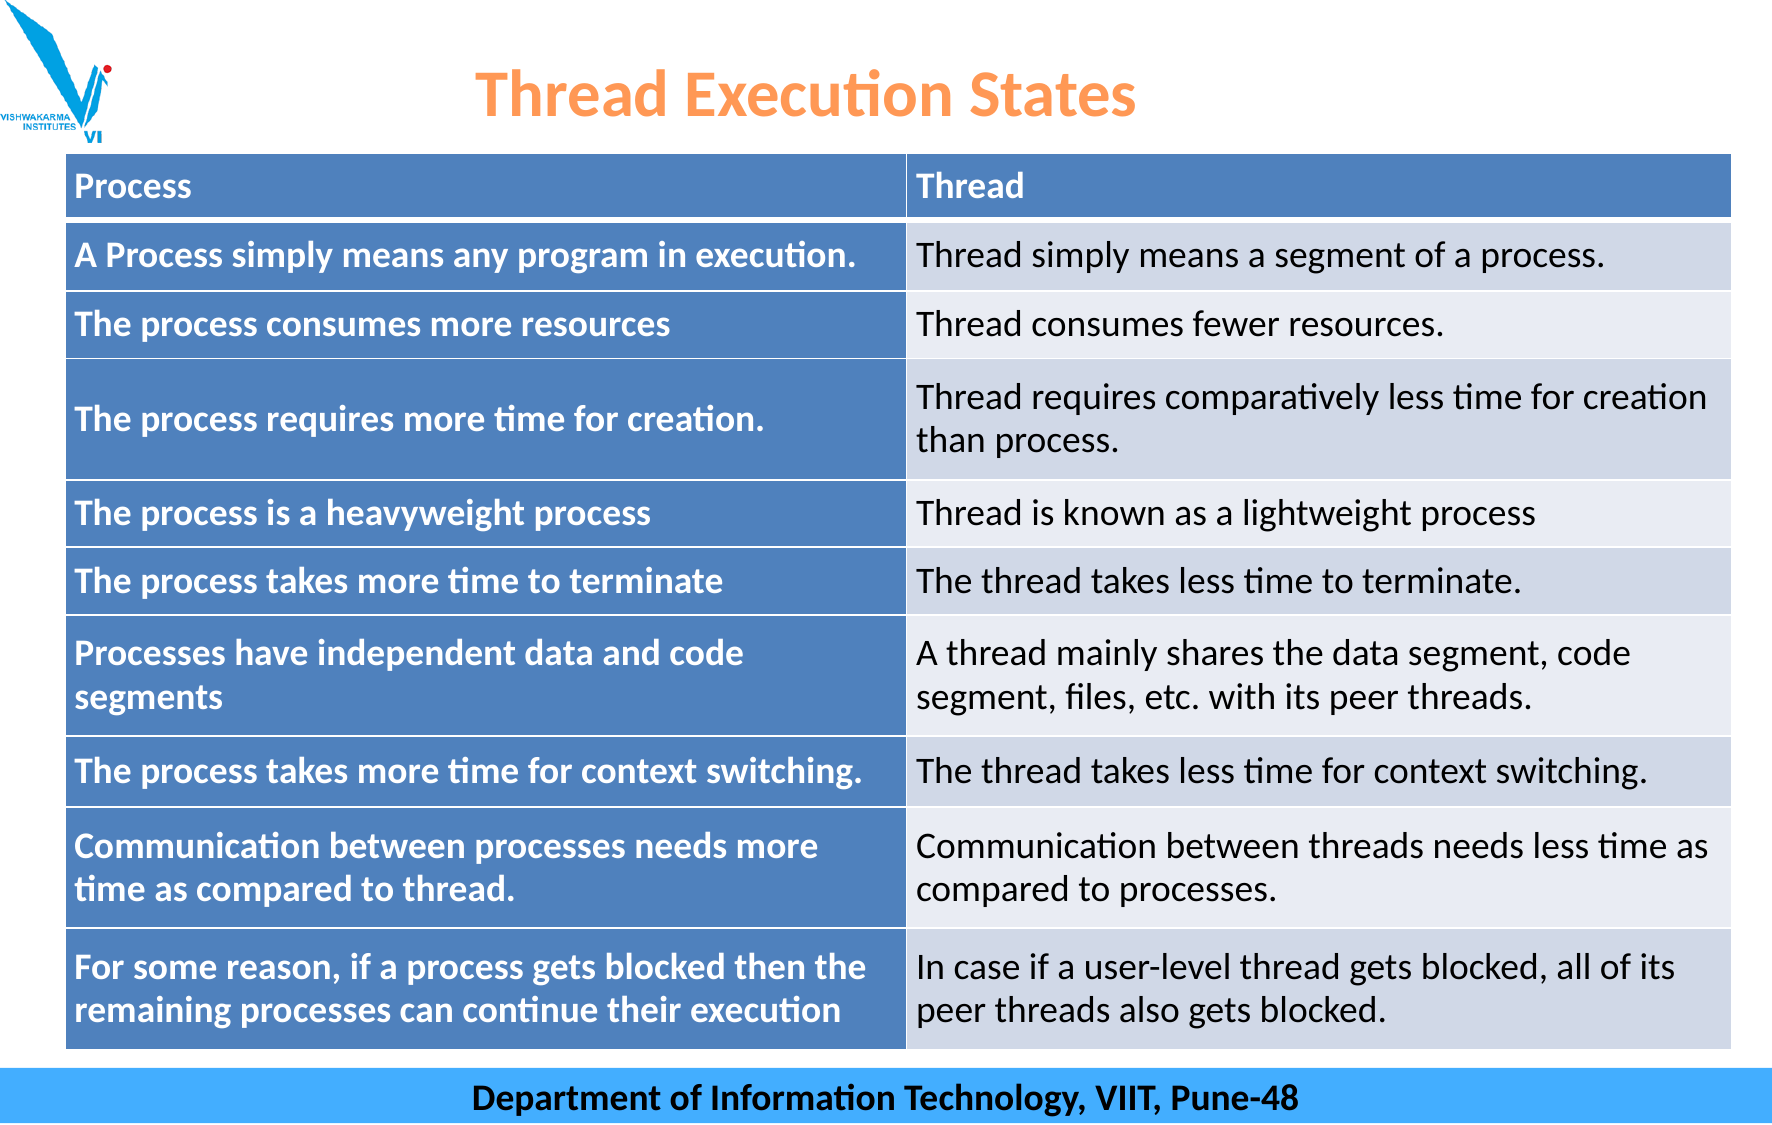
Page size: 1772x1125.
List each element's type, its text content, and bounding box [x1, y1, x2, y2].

table_cell A thread mainly shares the data segment, code segment, files, etc. with its peer threads. [907, 616, 1731, 735]
table_cell The process consumes more resources [66, 292, 906, 358]
picture [0, 0, 118, 151]
table_header Thread [907, 154, 1731, 217]
table_cell Thread requires comparatively less time for creation than process. [907, 359, 1731, 479]
table_cell The process takes more time to terminate [66, 548, 906, 614]
table_cell Communication between threads needs less time as compared to processes. [907, 808, 1731, 927]
table_cell The process requires more time for creation. [66, 359, 906, 479]
table_cell Processes have independent data and code segments [66, 616, 906, 735]
table_cell Thread consumes fewer resources. [907, 292, 1731, 358]
table_cell The thread takes less time for context switching. [907, 737, 1731, 806]
title Thread Execution States [460, 19, 1415, 152]
table_header Process [66, 154, 906, 217]
table_cell Communication between processes needs more time as compared to thread. [66, 808, 906, 927]
table_cell Thread simply means a segment of a process. [907, 223, 1731, 290]
table_cell The process takes more time for context switching. [66, 737, 906, 806]
table_cell The process is a heavyweight process [66, 481, 906, 546]
table_cell In case if a user-level thread gets blocked, all of its peer threads also gets blocked. [907, 929, 1731, 1049]
table_cell Thread is known as a lightweight process [907, 481, 1731, 546]
table_cell For some reason, if a process gets blocked then the remaining processes can continue their execution [66, 929, 906, 1049]
table_cell A Process simply means any program in execution. [66, 223, 906, 290]
text_box Department of Information Technology, VIIT, Pune-48 [0, 1066, 1772, 1125]
table_cell The thread takes less time to terminate. [907, 548, 1731, 614]
